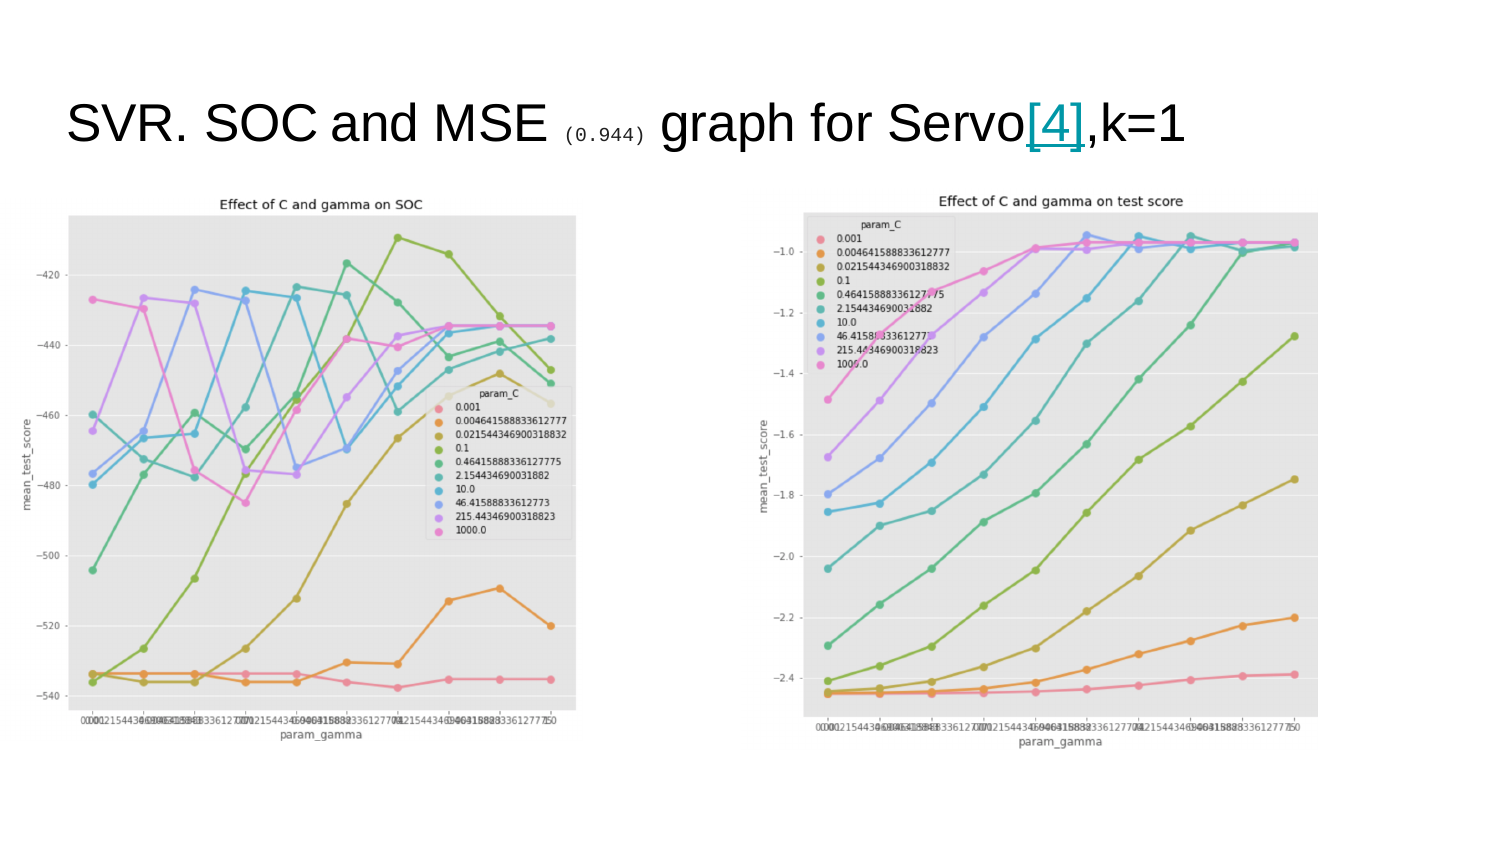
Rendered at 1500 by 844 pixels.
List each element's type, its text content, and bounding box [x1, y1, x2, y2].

picture [0, 197, 583, 741]
picture [741, 188, 1318, 750]
title SVR. SOC and MSE (0.944) graph for Servo[4],k=1 [51, 72, 1449, 167]
